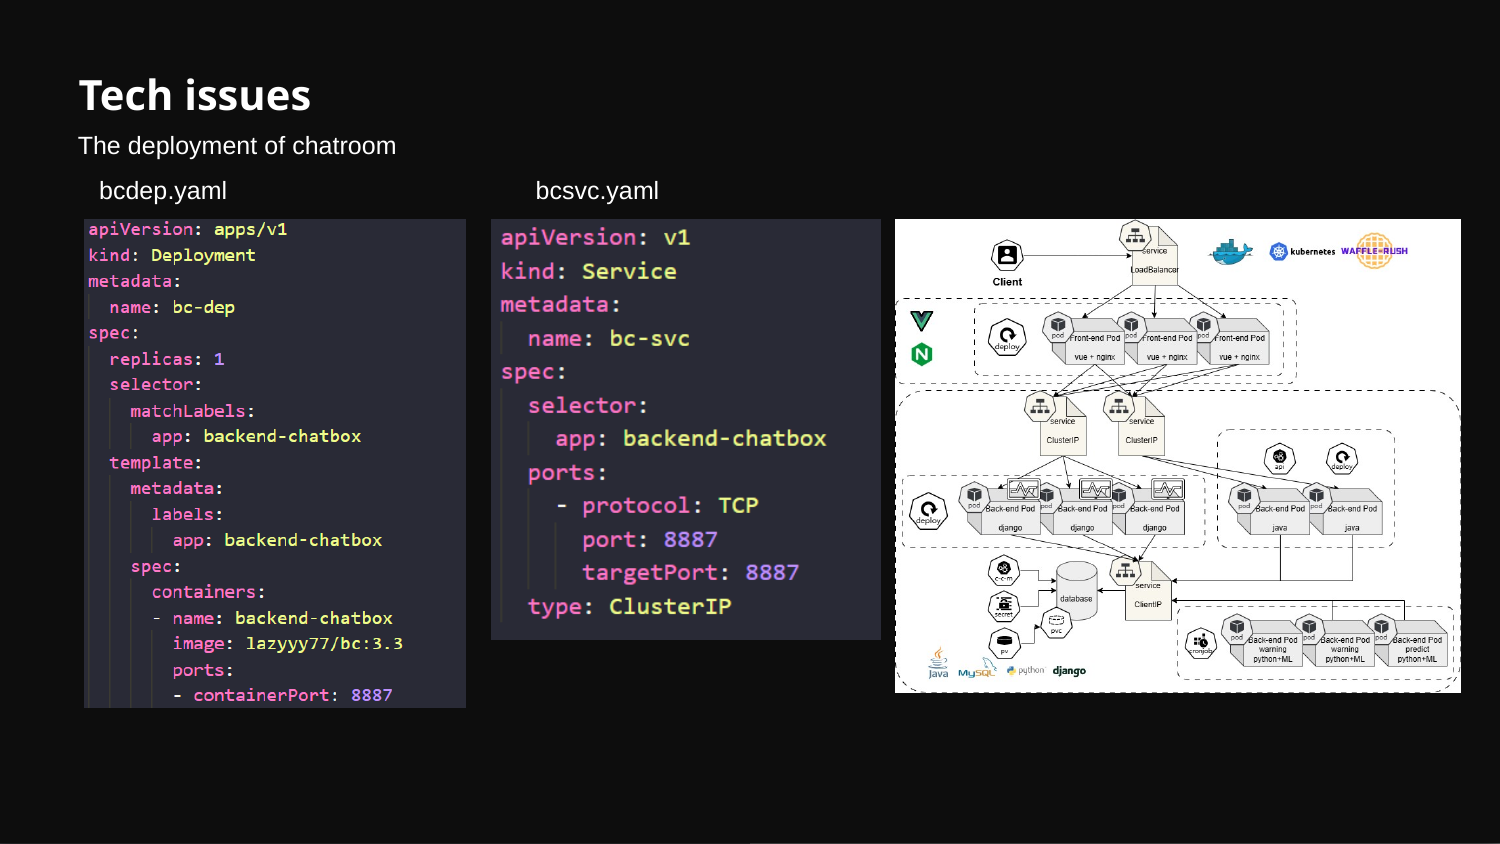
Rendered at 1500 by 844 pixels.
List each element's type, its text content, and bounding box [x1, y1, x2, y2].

picture [895, 219, 1461, 693]
picture [491, 219, 881, 641]
text_box The deployment of chatroom [63, 127, 413, 167]
text_box Tech issues [63, 61, 726, 127]
text_box bcsvc.yaml [520, 167, 675, 212]
text_box [0, 0, 1500, 844]
text_box bcdep.yaml [84, 167, 243, 212]
picture [84, 219, 466, 708]
